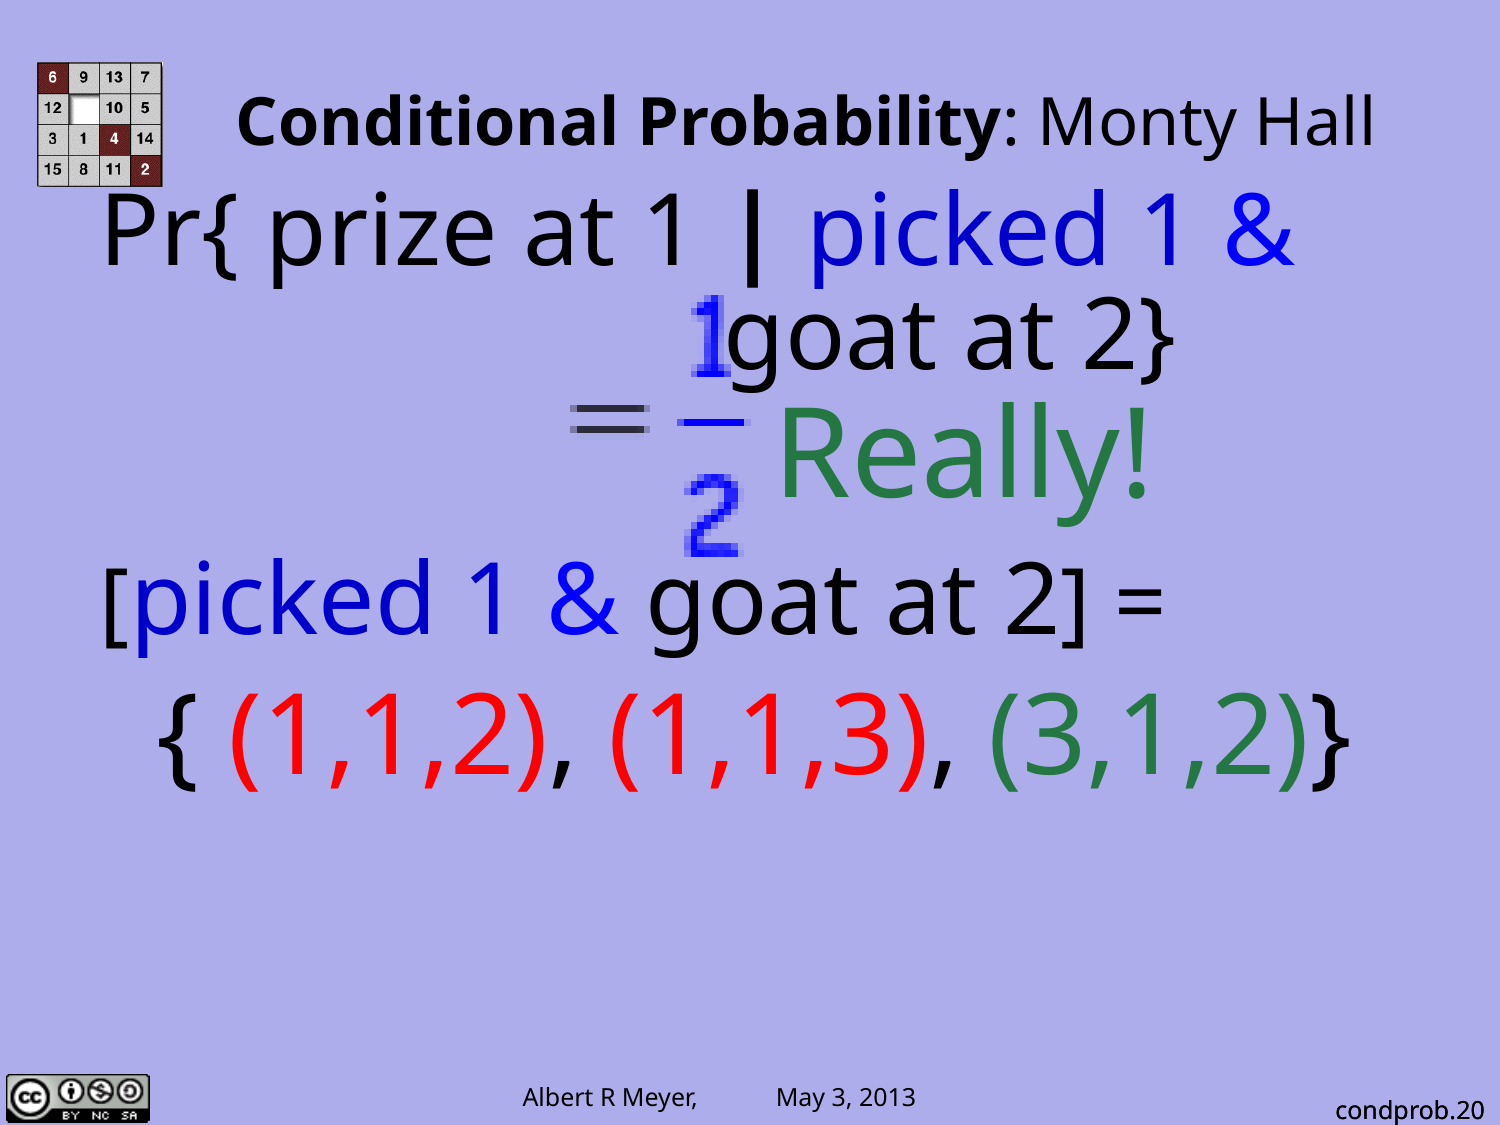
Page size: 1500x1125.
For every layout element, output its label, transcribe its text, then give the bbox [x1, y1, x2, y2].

text_box Really! [762, 382, 1170, 533]
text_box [556, 240, 758, 565]
title Conditional Probability: Monty Hall [212, 37, 1401, 201]
picture [37, 62, 163, 187]
picture [6, 1074, 150, 1123]
text_box condprob.20 [1262, 1087, 1500, 1125]
list Pr{ prize at 1 | picked 1 & goat at 2} [picked 1 & goat at 2] = { (1,1,2), (1,1,3), (3,1,2)} [84, 190, 1424, 1035]
